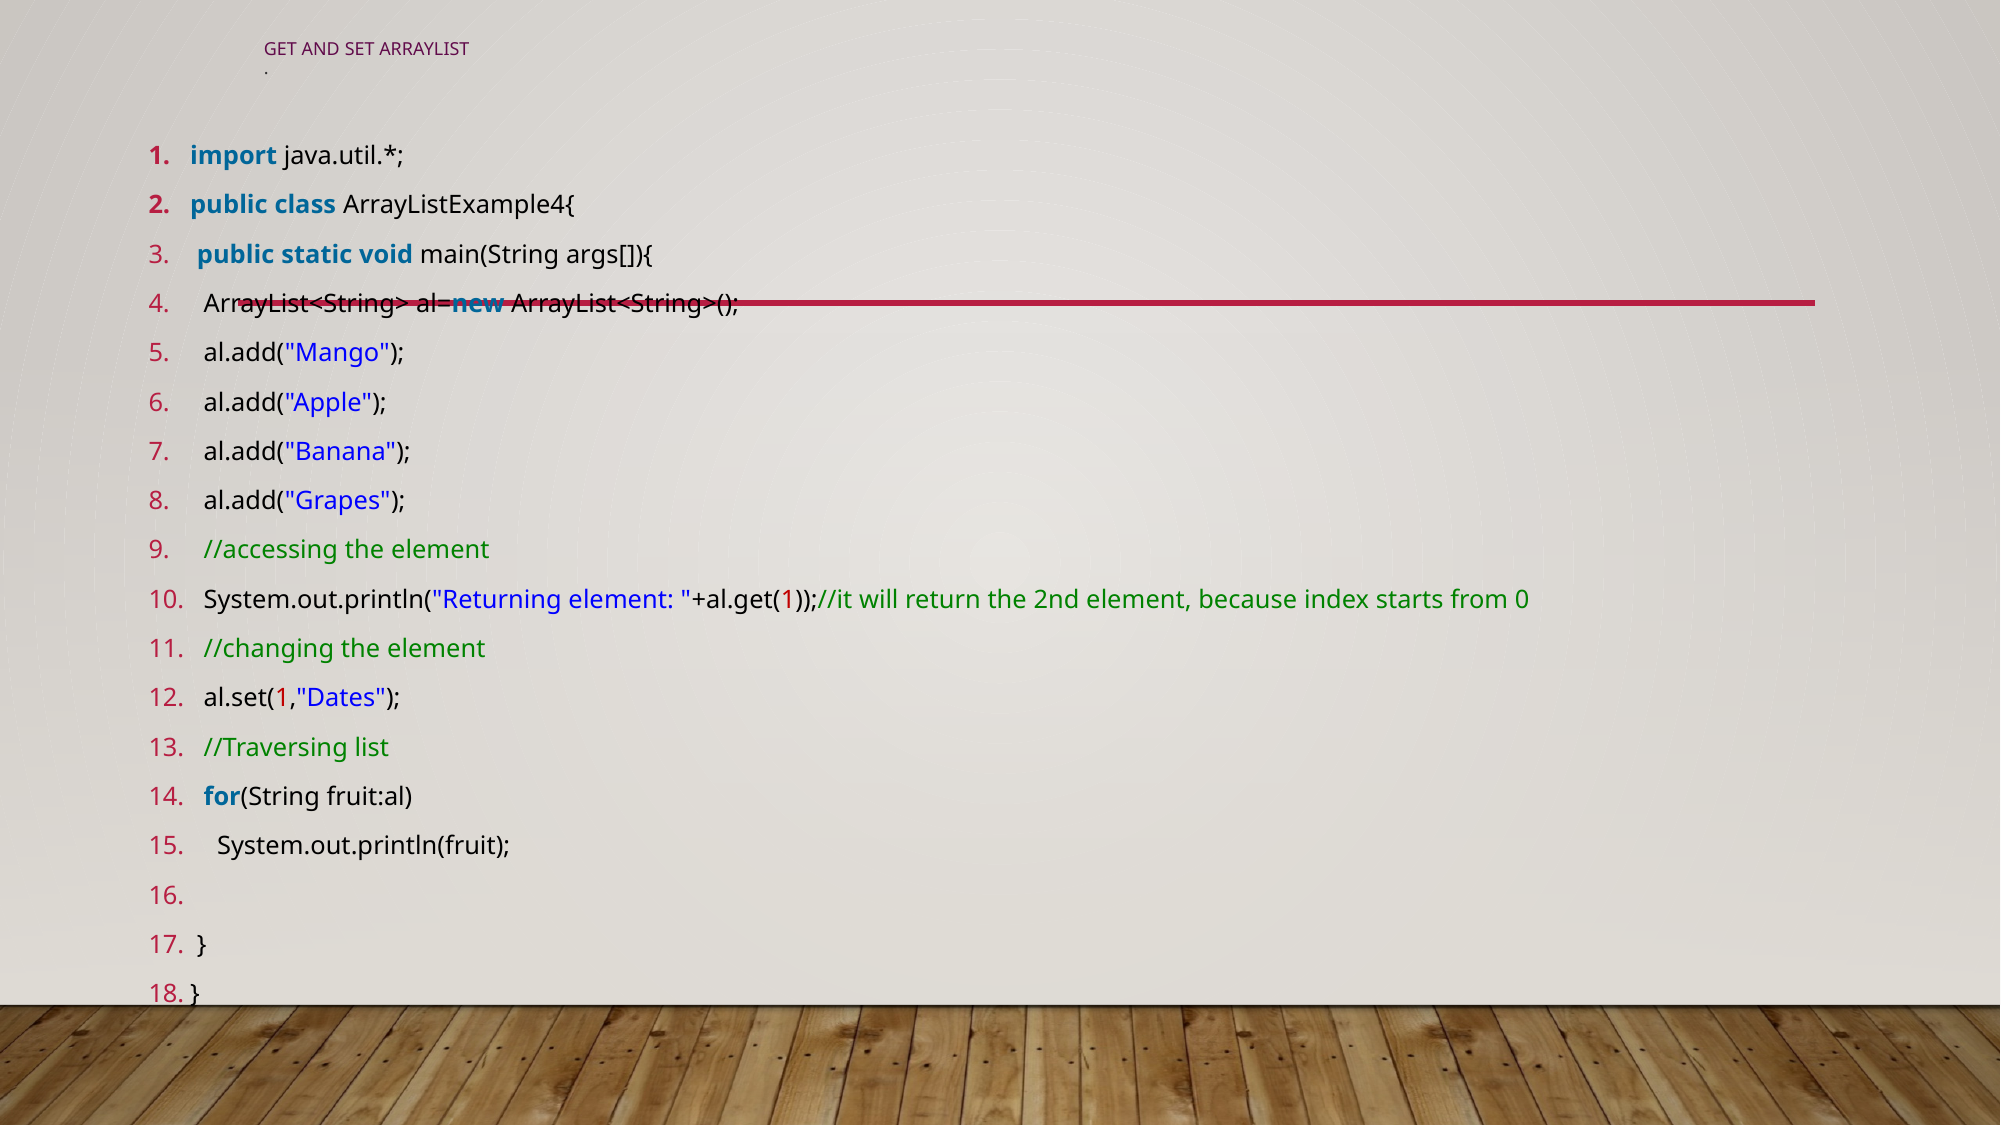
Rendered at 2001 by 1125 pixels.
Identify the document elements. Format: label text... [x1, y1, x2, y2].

list import java.util.*; public class ArrayListExample4{ public static void main(String args[]){ ArrayList<String> al=new ArrayList<String>(); al.add("Mango"); al.add("Apple"); al.add("Banana"); al.add("Grapes"); //accessing the element System.out.println("Returning element: "+al.get(1));//it will return the 2nd element, because index starts from 0 //changing the element al.set(1,"Dates"); //Traversing list for(String fruit:al) System.out.println(fruit); } } [133, 125, 1885, 1022]
title Get and Set ArrayList . [249, 32, 1825, 110]
picture [0, 1005, 2000, 1125]
